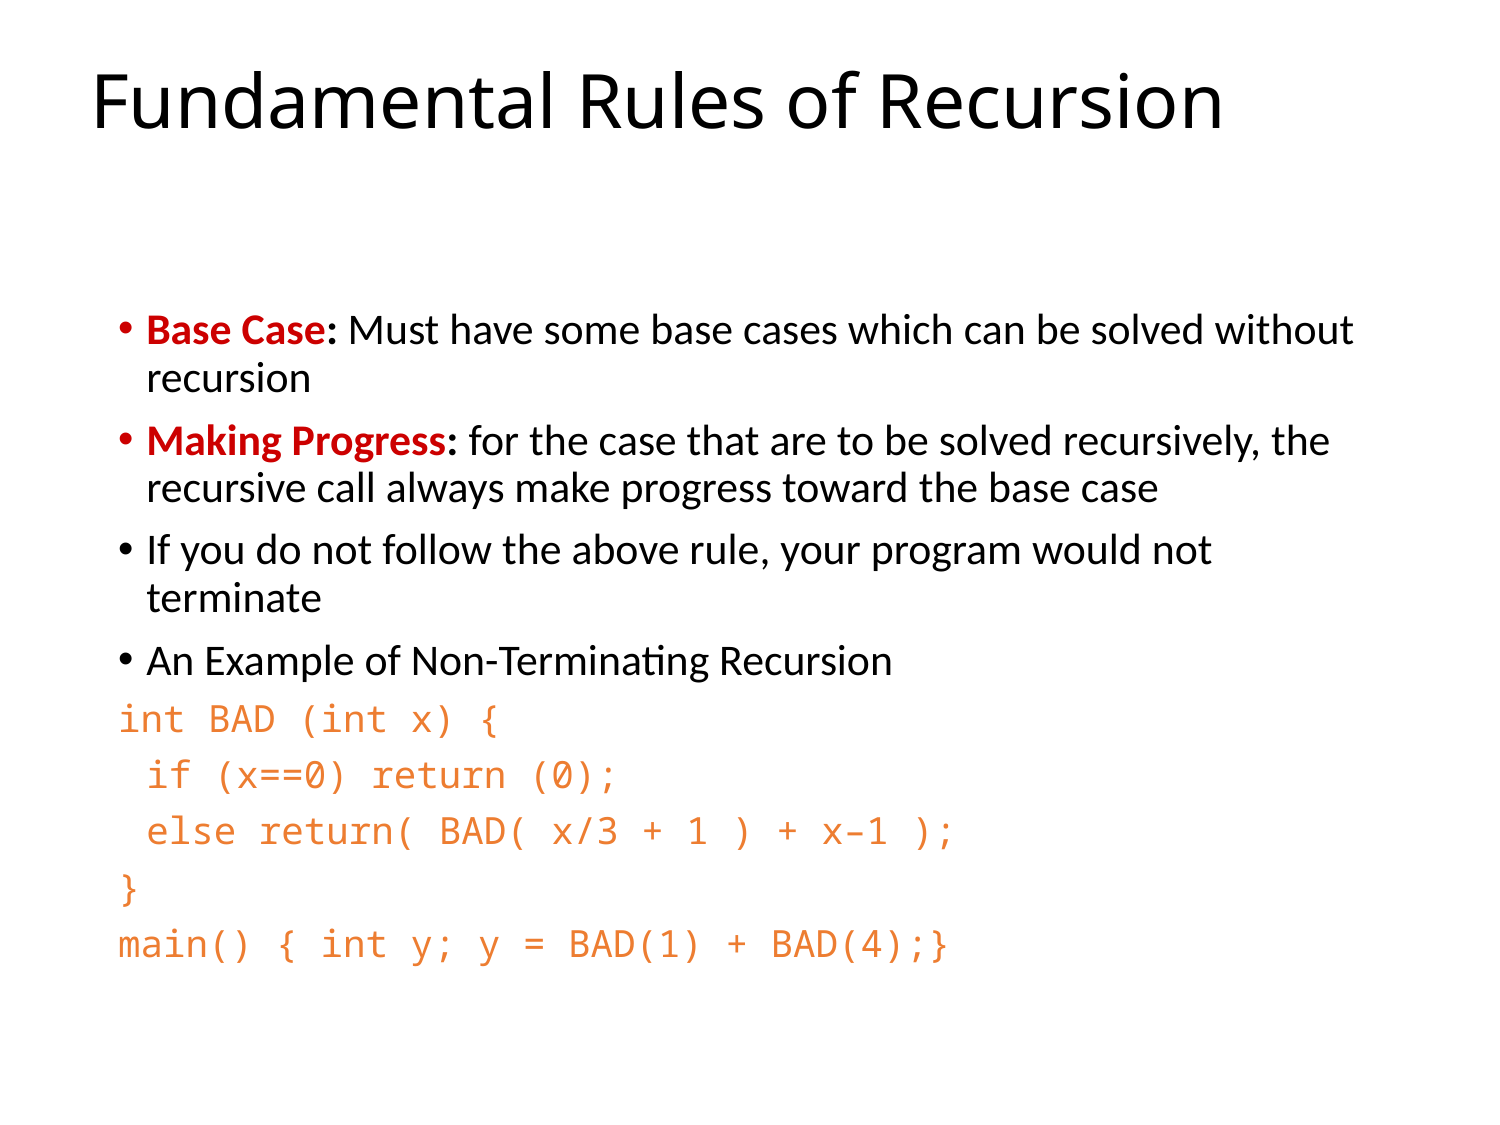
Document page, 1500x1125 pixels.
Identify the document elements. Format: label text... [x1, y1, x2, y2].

title Fundamental Rules of Recursion [75, 45, 1407, 164]
list Base Case: Must have some base cases which can be solved without recursion Making Progress: for the case that are to be solved recursively, the recursive call always make progress toward the base case If you do not follow the above rule, your program would not terminate An Example of Non-Terminating Recursion int BAD (int x) { if (x==0) return (0); else return( BAD( x/3 + 1 ) + x–1 ); } main() { int y; y = BAD(1) + BAD(4);} [103, 299, 1397, 1014]
